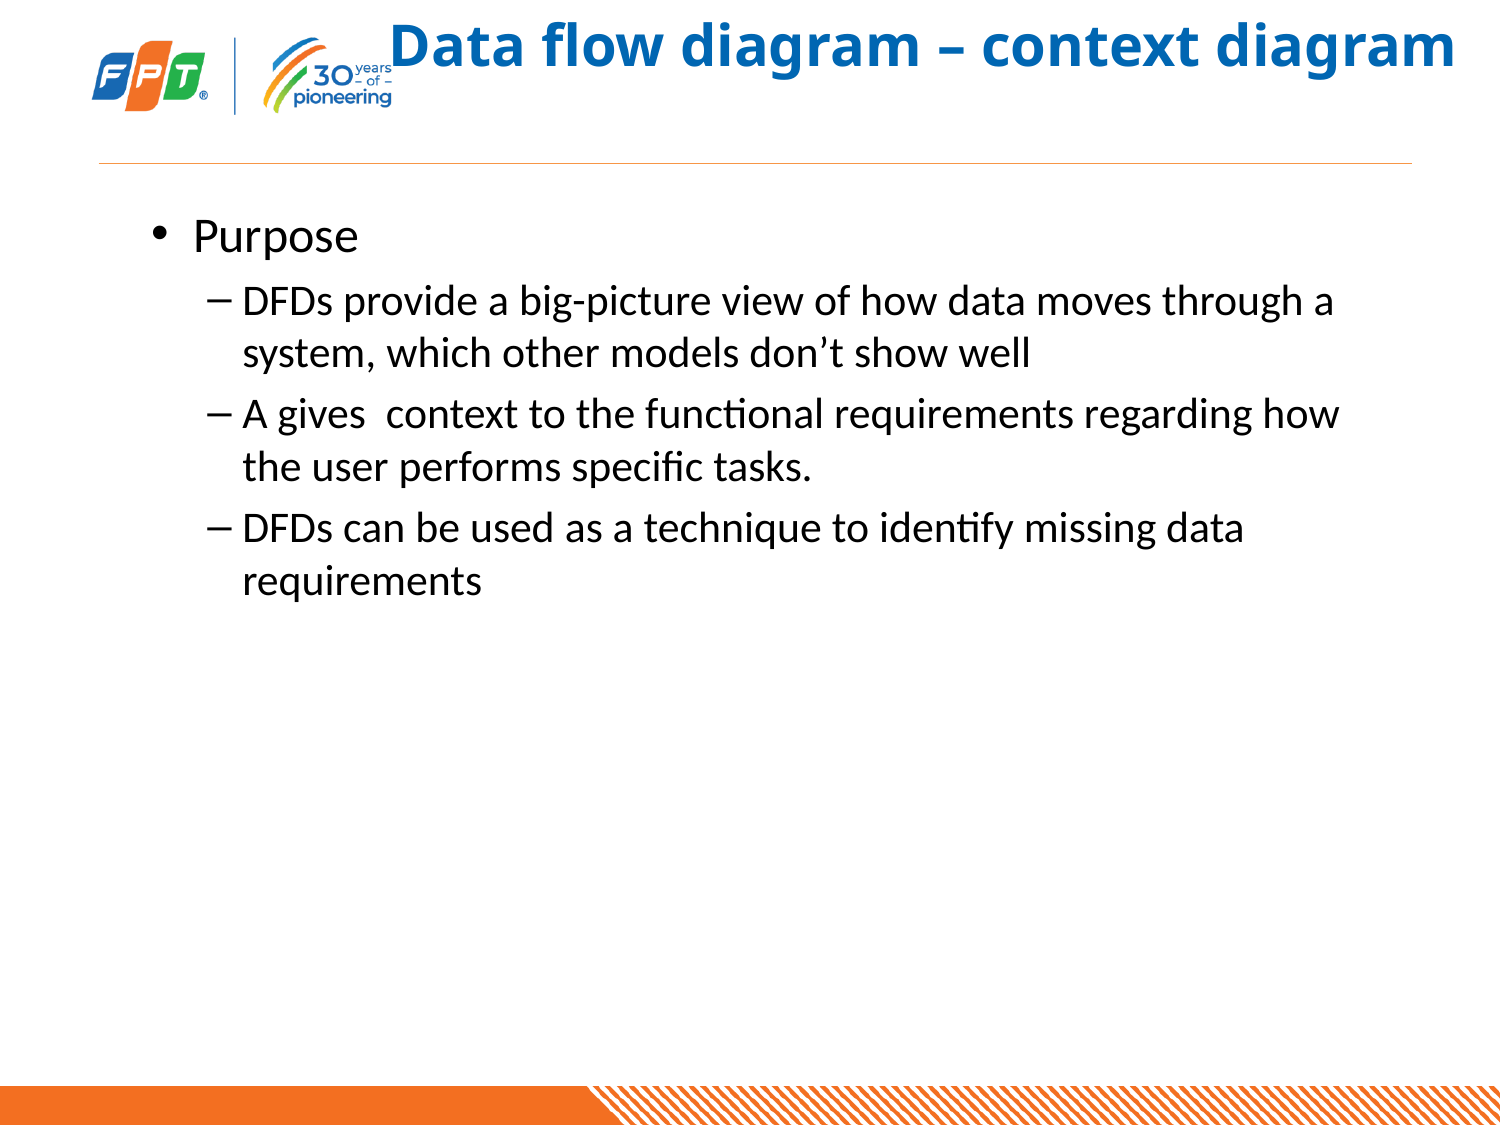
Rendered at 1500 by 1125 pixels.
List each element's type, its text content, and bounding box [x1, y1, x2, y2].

title Data flow diagram – context diagram [365, 1, 1483, 175]
picture [0, 1086, 1500, 1125]
picture [56, 6, 365, 146]
list Purpose DFDs provide a big-picture view of how data moves through a system, which other models don’t show well A gives context to the functional requirements regarding how the user performs specific tasks. DFDs can be used as a technique to identify missing data requirements [136, 195, 1412, 968]
